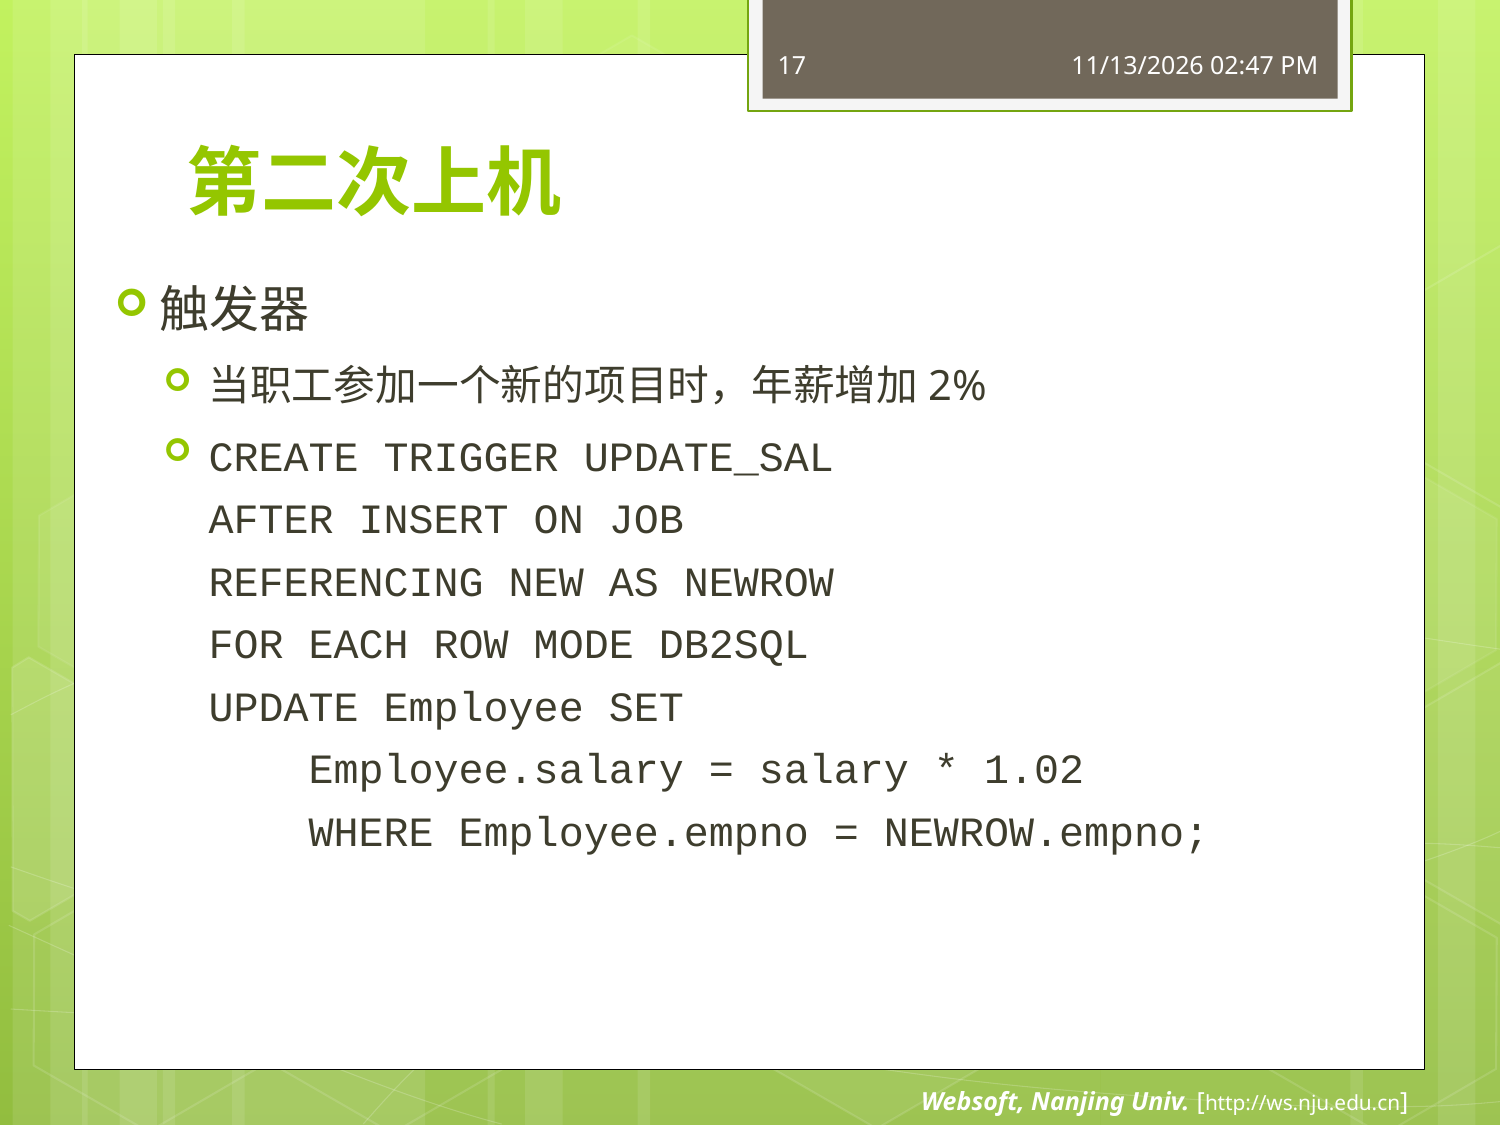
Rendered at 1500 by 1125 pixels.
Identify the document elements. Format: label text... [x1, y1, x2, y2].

footer Websoft, Nanjing Univ. [http://ws.nju.edu.cn] [848, 1082, 1424, 1118]
list 触发器 当职工参加一个新的项目时，年薪增加2% CREATE TRIGGER UPDATE_SAL AFTER INSERT ON JOB REFERENCING NEW AS NEWROW FOR EACH ROW MODE DB2SQL UPDATE Employee SET Employee.salary = salary * 1.02 WHERE Employee.empno = NEWROW.empno; [88, 255, 1418, 1053]
title 第二次上机 [171, 125, 1324, 232]
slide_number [983, 36, 1334, 97]
slide_number 17 [762, 36, 982, 97]
